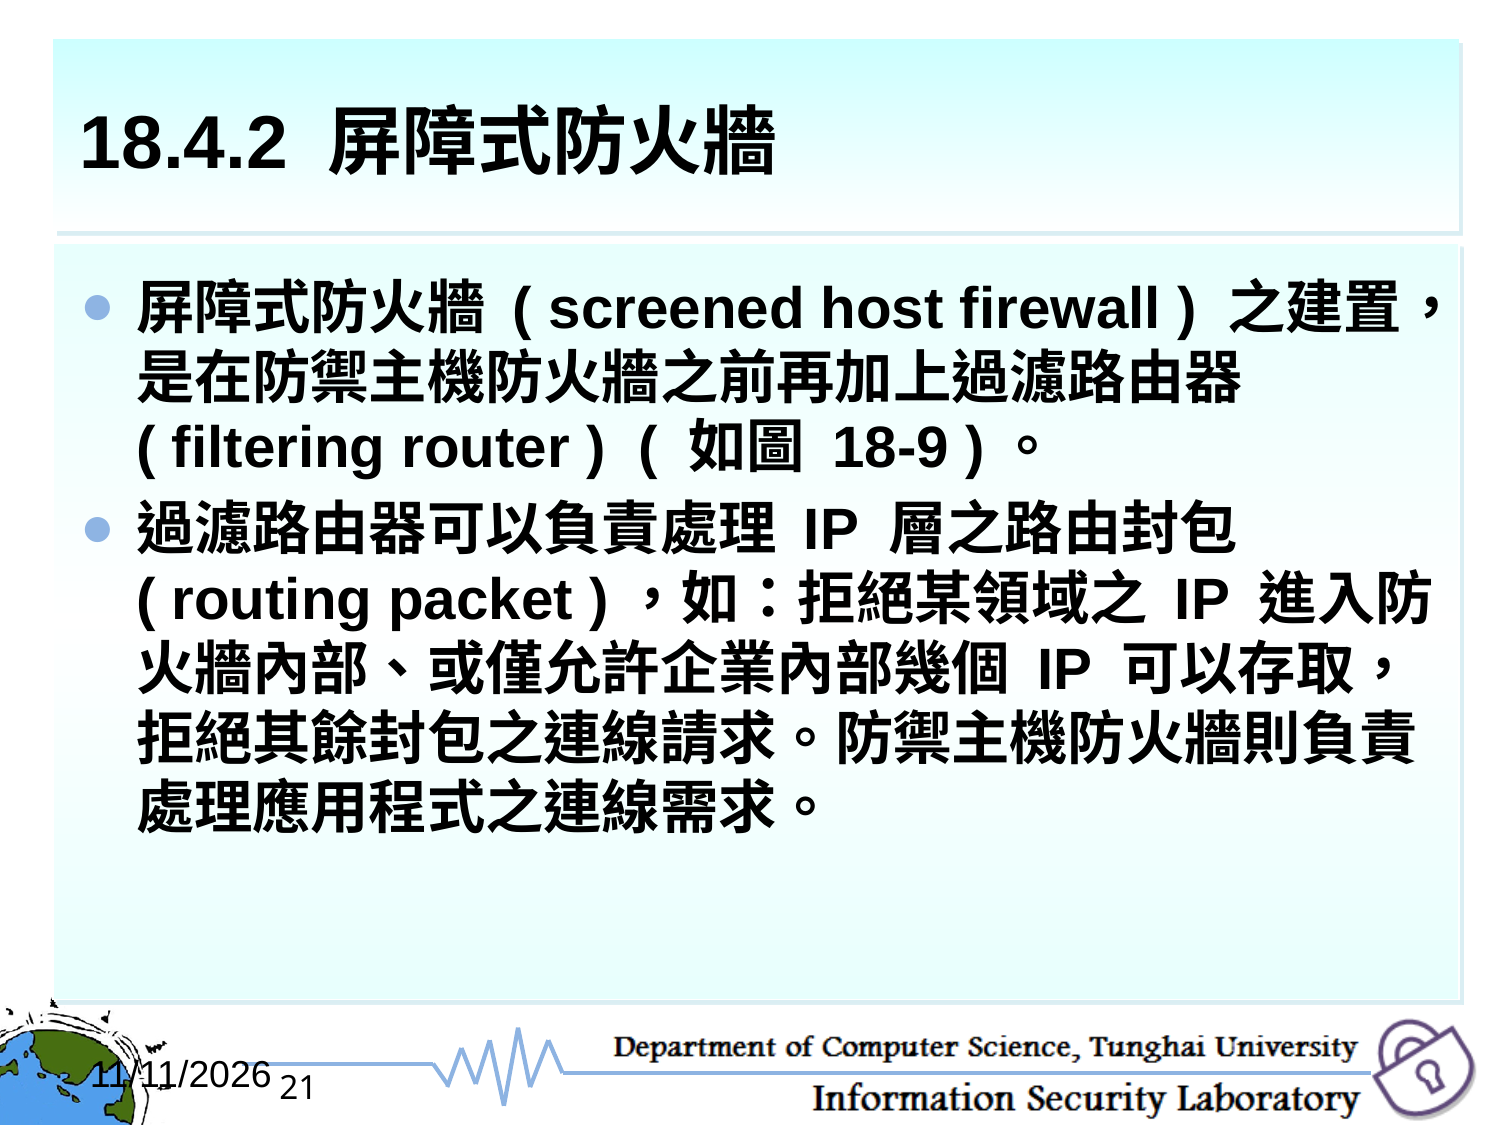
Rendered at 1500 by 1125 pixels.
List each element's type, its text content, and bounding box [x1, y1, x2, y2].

picture [809, 1076, 1369, 1124]
list 屏障式防火牆 ( screened host firewall ) 之建置，是在防禦主機防火牆之前再加上過濾路由器 ( filtering router ) ( 如圖 18-9 )。 過濾路由器可以負責處理 IP 層之路由封包 ( routing packet )，如：拒絕某領域之 IP 進入防火牆內部、或僅允許企業內部幾個 IP 可以存取，拒絕其餘封包之連線請求。防禦主機防火牆則負責處理應用程式之連線需求。 [64, 262, 1459, 1005]
picture [601, 1026, 1365, 1071]
slide_number 21 [253, 1058, 333, 1125]
picture [1371, 1017, 1481, 1124]
picture [0, 984, 184, 1125]
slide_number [75, 1042, 425, 1103]
title 18.4.2 屏障式防火牆 [64, 45, 1449, 233]
